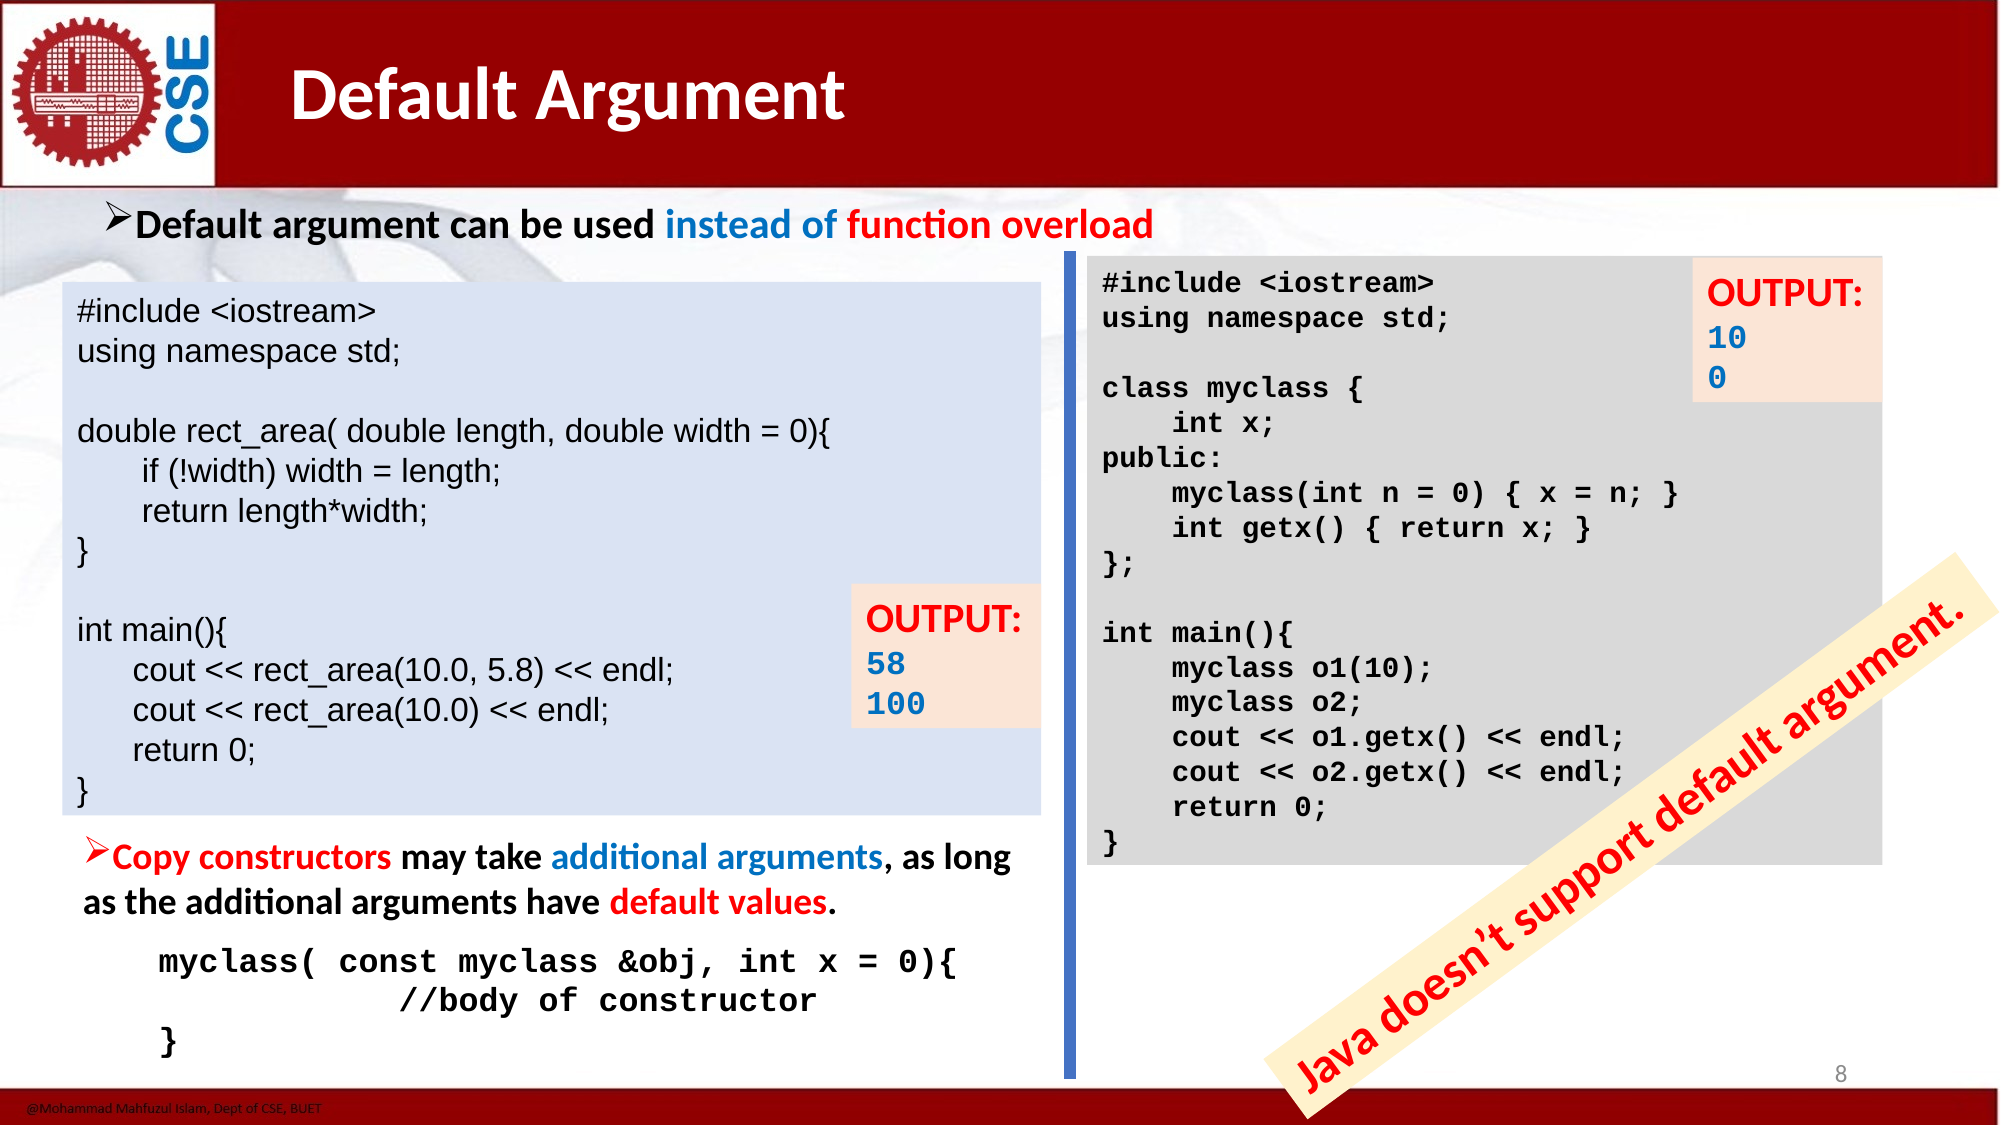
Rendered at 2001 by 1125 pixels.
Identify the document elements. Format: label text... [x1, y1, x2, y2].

picture [0, 0, 2001, 1125]
slide_number 8 [1412, 1042, 1863, 1103]
title Default Argument [275, 33, 1550, 158]
text_box Java doesn’t support default argument. [1263, 551, 2000, 1120]
text_box #include <iostream> using namespace std; double rect_area( double length, double width = 0){ if (!width) width = length; return length*width; } int main(){ cout << rect_area(10.0, 5.8) << endl; cout << rect_area(10.0) << endl; return 0; } [62, 281, 1042, 816]
text_box OUTPUT: 58 100 [851, 583, 1042, 729]
text_box OUTPUT: 10 0 [1692, 257, 1883, 403]
text_box Copy constructors may take additional arguments, as long as the additional arguments have default values. [68, 824, 1046, 929]
text_box myclass( const myclass &obj, int x = 0){ //body of constructor } [87, 931, 997, 1066]
text_box #include <iostream> using namespace std; class myclass { int x; public: myclass(int n = 0) { x = n; } int getx() { return x; } }; int main(){ myclass o1(10); myclass o2; cout << o1.getx() << endl; cout << o2.getx() << endl; return 0; } [1087, 255, 1883, 865]
text_box Default argument can be used instead of function overload [87, 189, 1413, 255]
